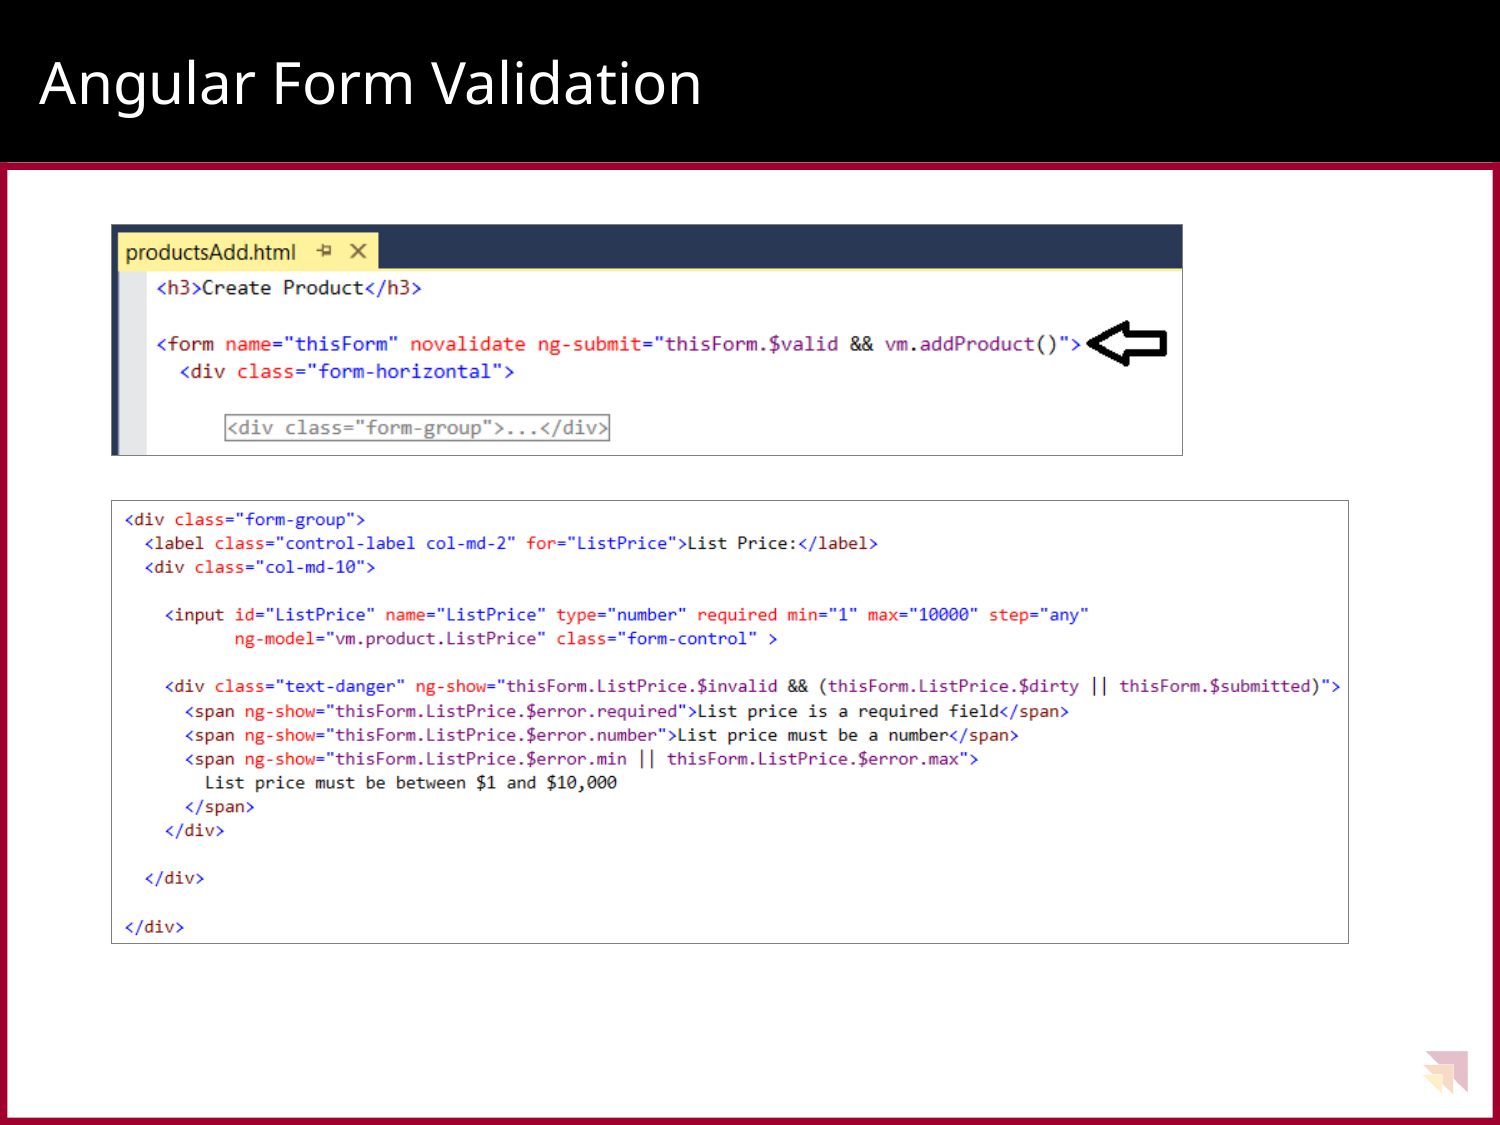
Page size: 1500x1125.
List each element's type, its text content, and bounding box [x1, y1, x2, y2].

picture [110, 224, 1183, 457]
picture [110, 499, 1350, 944]
title Angular Form Validation [24, 12, 1438, 150]
